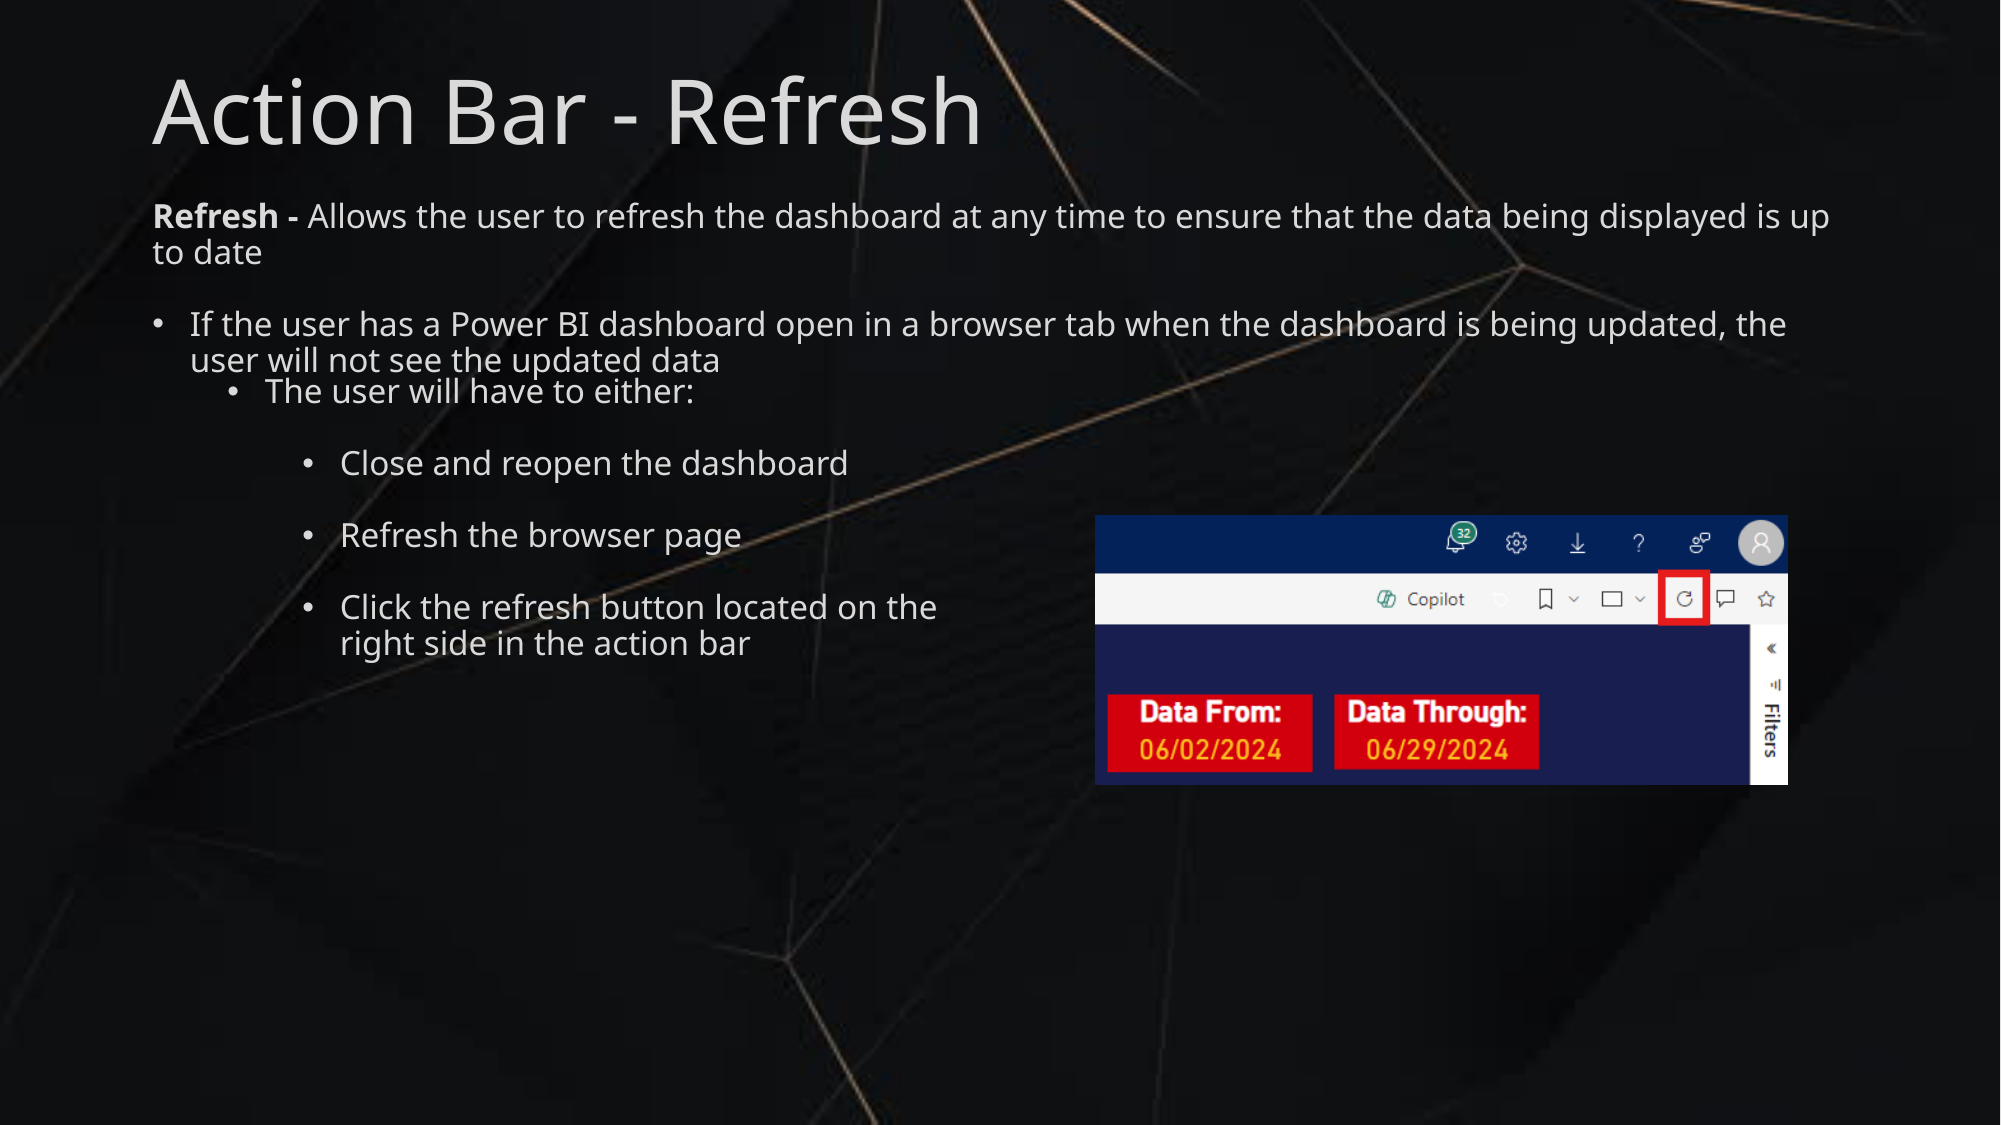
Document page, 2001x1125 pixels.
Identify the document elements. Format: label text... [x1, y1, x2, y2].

picture [0, 0, 2001, 1125]
list Refresh - Allows the user to refresh the dashboard at any time to ensure that the data being displayed is up to date If the user has a Power BI dashboard open in a browser tab when the dashboard is being updated, the user will not see the updated data [137, 192, 1863, 368]
text_box The user will have to either: Close and reopen the dashboard Refresh the browser page Click the refresh button located on the right side in the action bar [137, 367, 988, 1013]
text_box Action Bar - Refresh [137, 59, 1863, 172]
